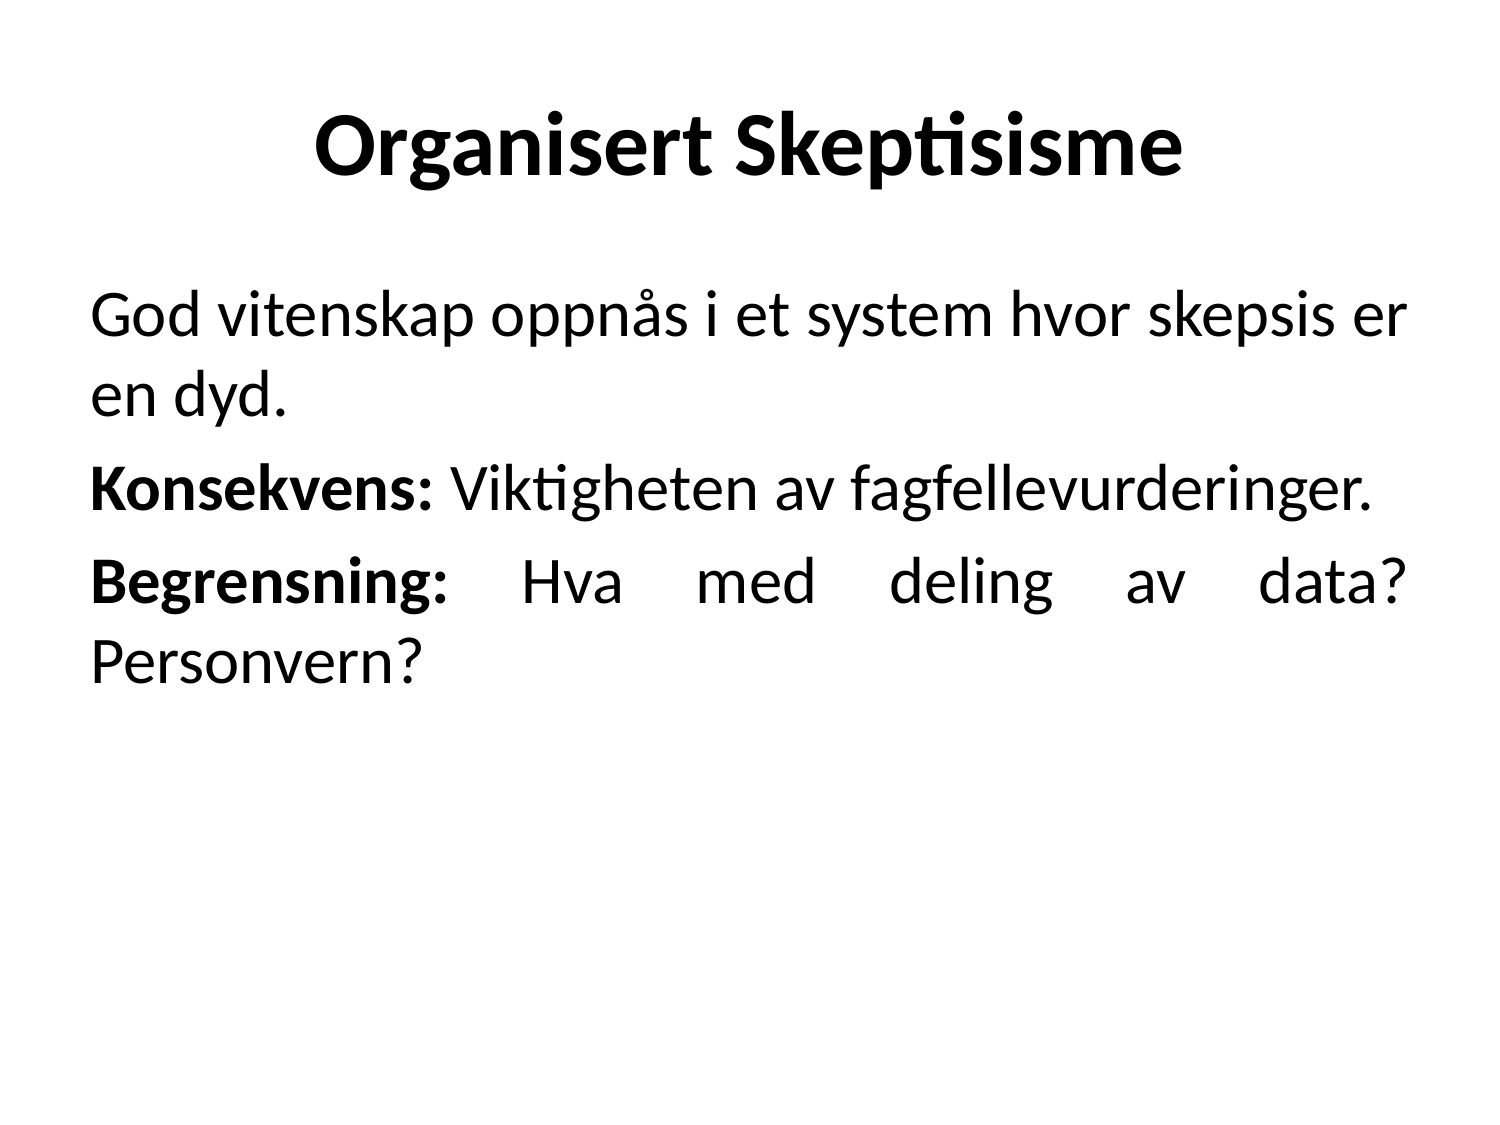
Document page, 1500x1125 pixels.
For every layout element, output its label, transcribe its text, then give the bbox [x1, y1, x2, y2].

title Organisert Skeptisisme [75, 45, 1425, 233]
list God vitenskap oppnås i et system hvor skepsis er en dyd. Konsekvens: Viktigheten av fagfellevurderinger. Begrensning: Hva med deling av data? Personvern? [75, 262, 1425, 1005]
